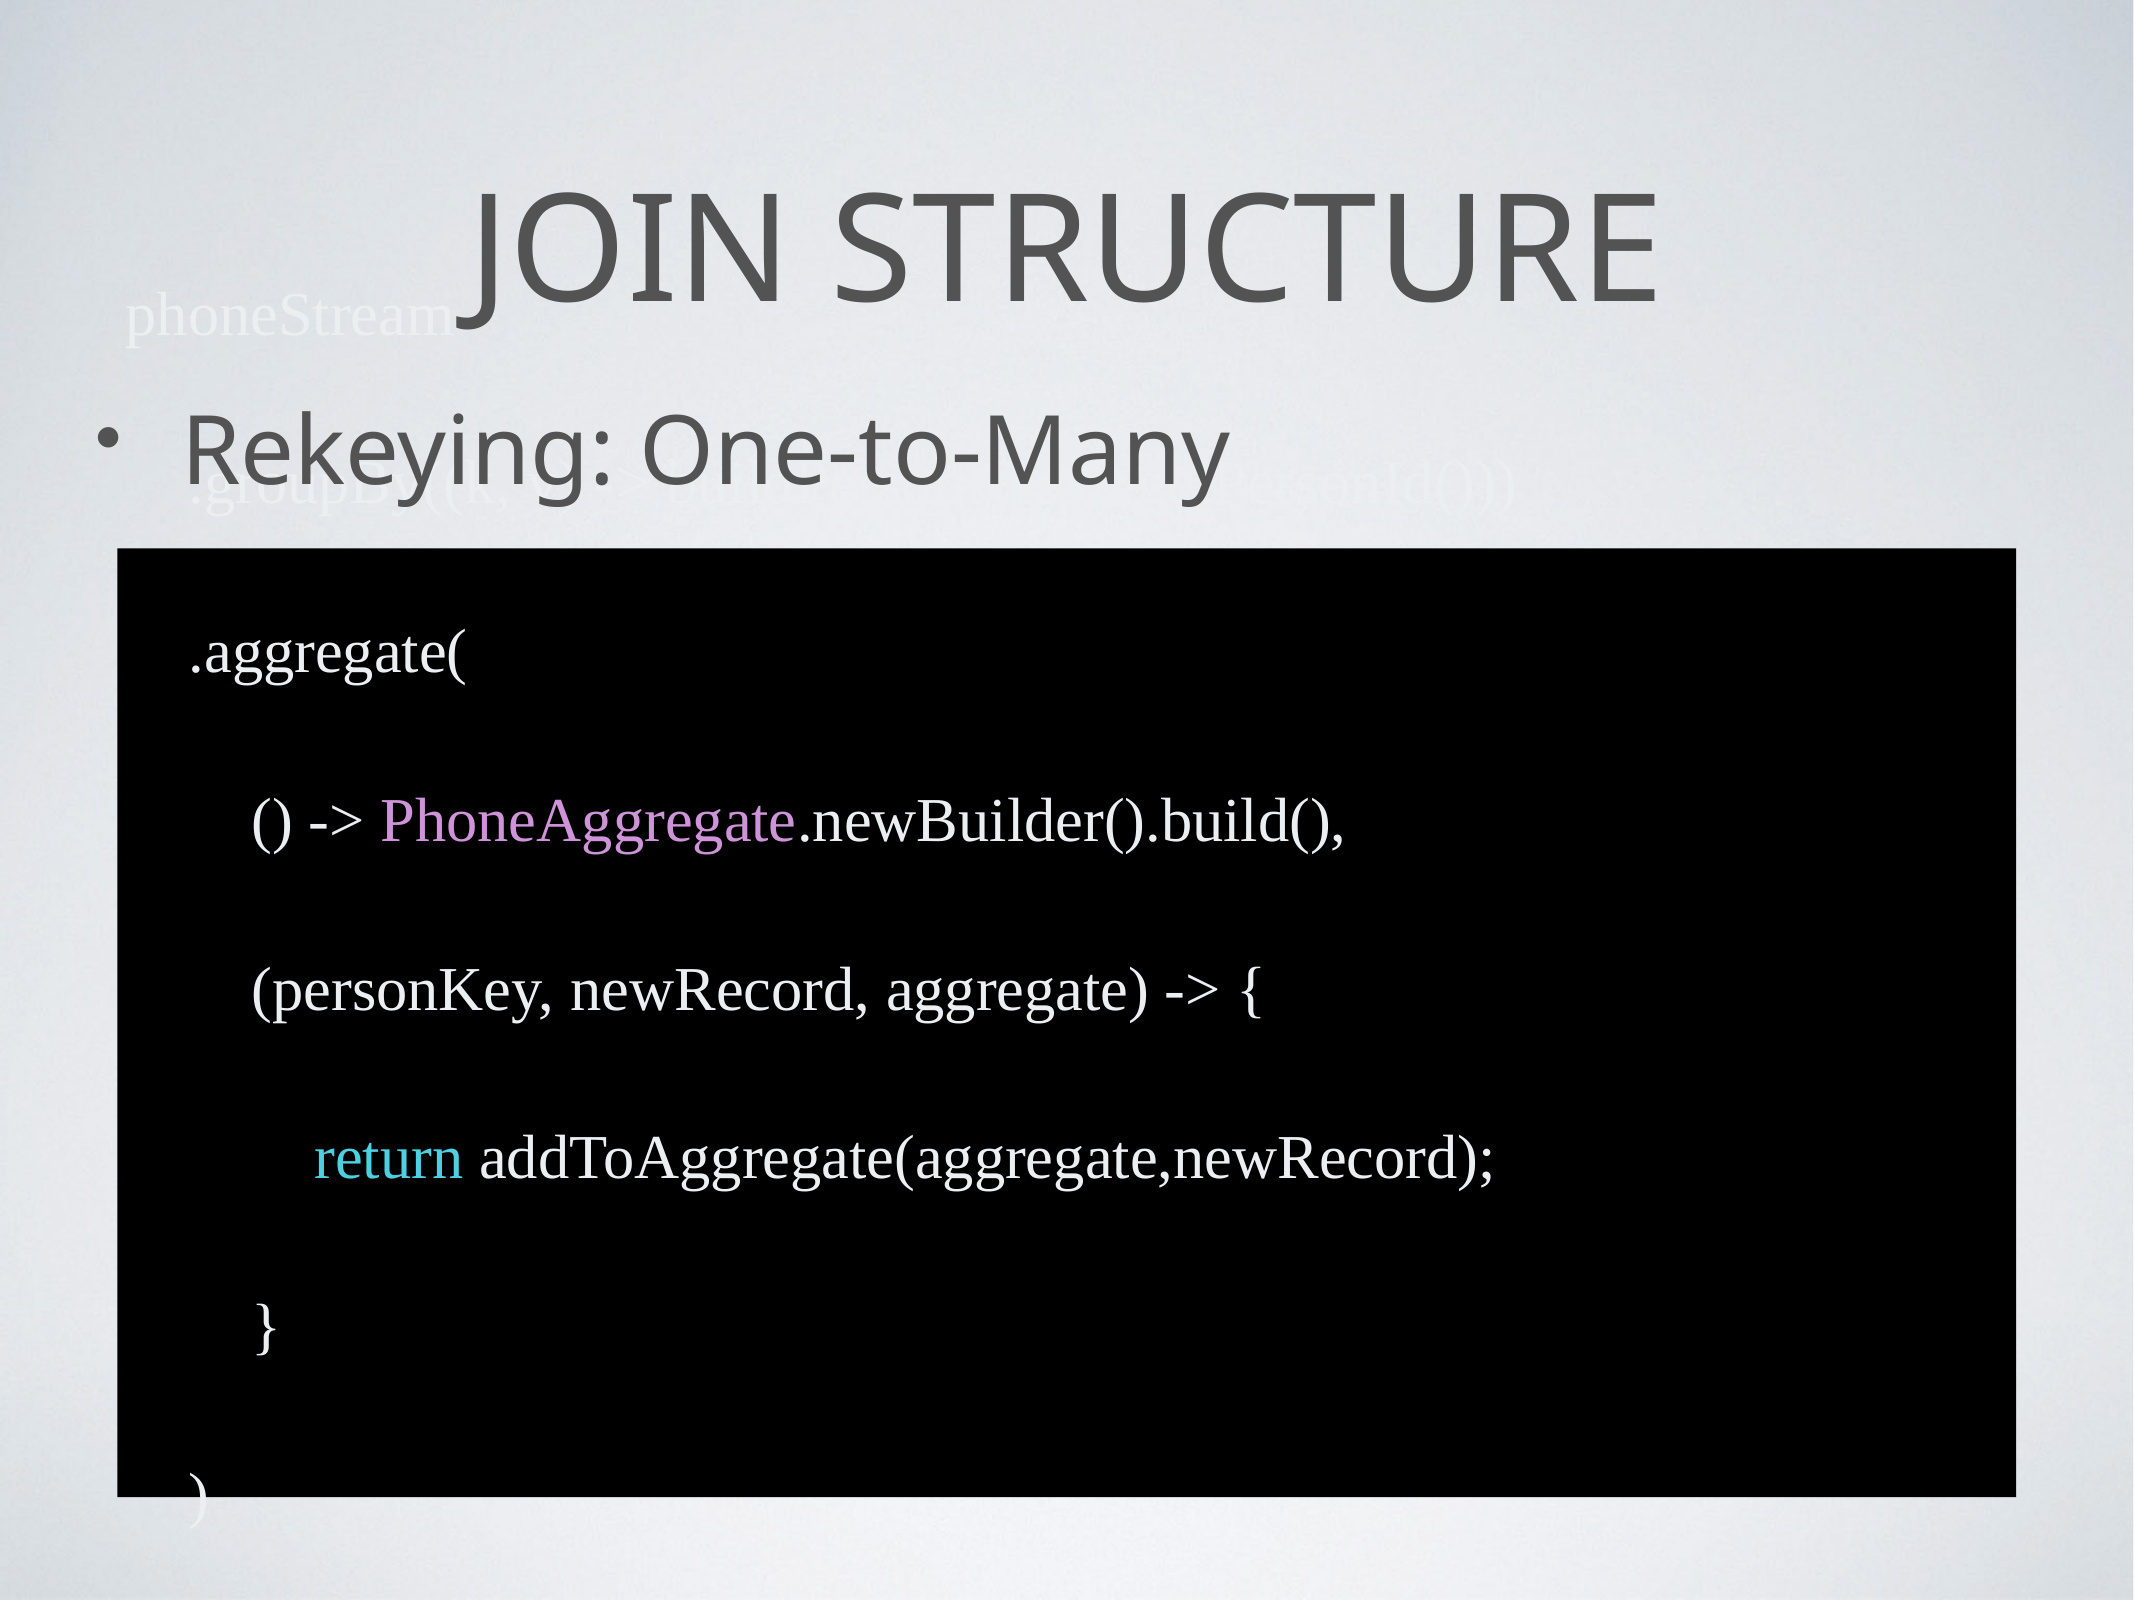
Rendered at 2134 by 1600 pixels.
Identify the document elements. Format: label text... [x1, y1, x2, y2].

text_box Rekeying: One-to-Many [87, 357, 2104, 614]
picture [0, 0, 2134, 1600]
list phoneStream .groupBy((k, v) -> buildPersonKey(k.getPersonId())) .aggregate( () -> PhoneAggregate.newBuilder().build(), (personKey, newRecord, aggregate) -> { return addToAggregate(aggregate,newRecord); } ) .toStream() .to("phone-by-person-topic"); [116, 614, 2017, 1498]
title Join Structure [57, 41, 2076, 443]
